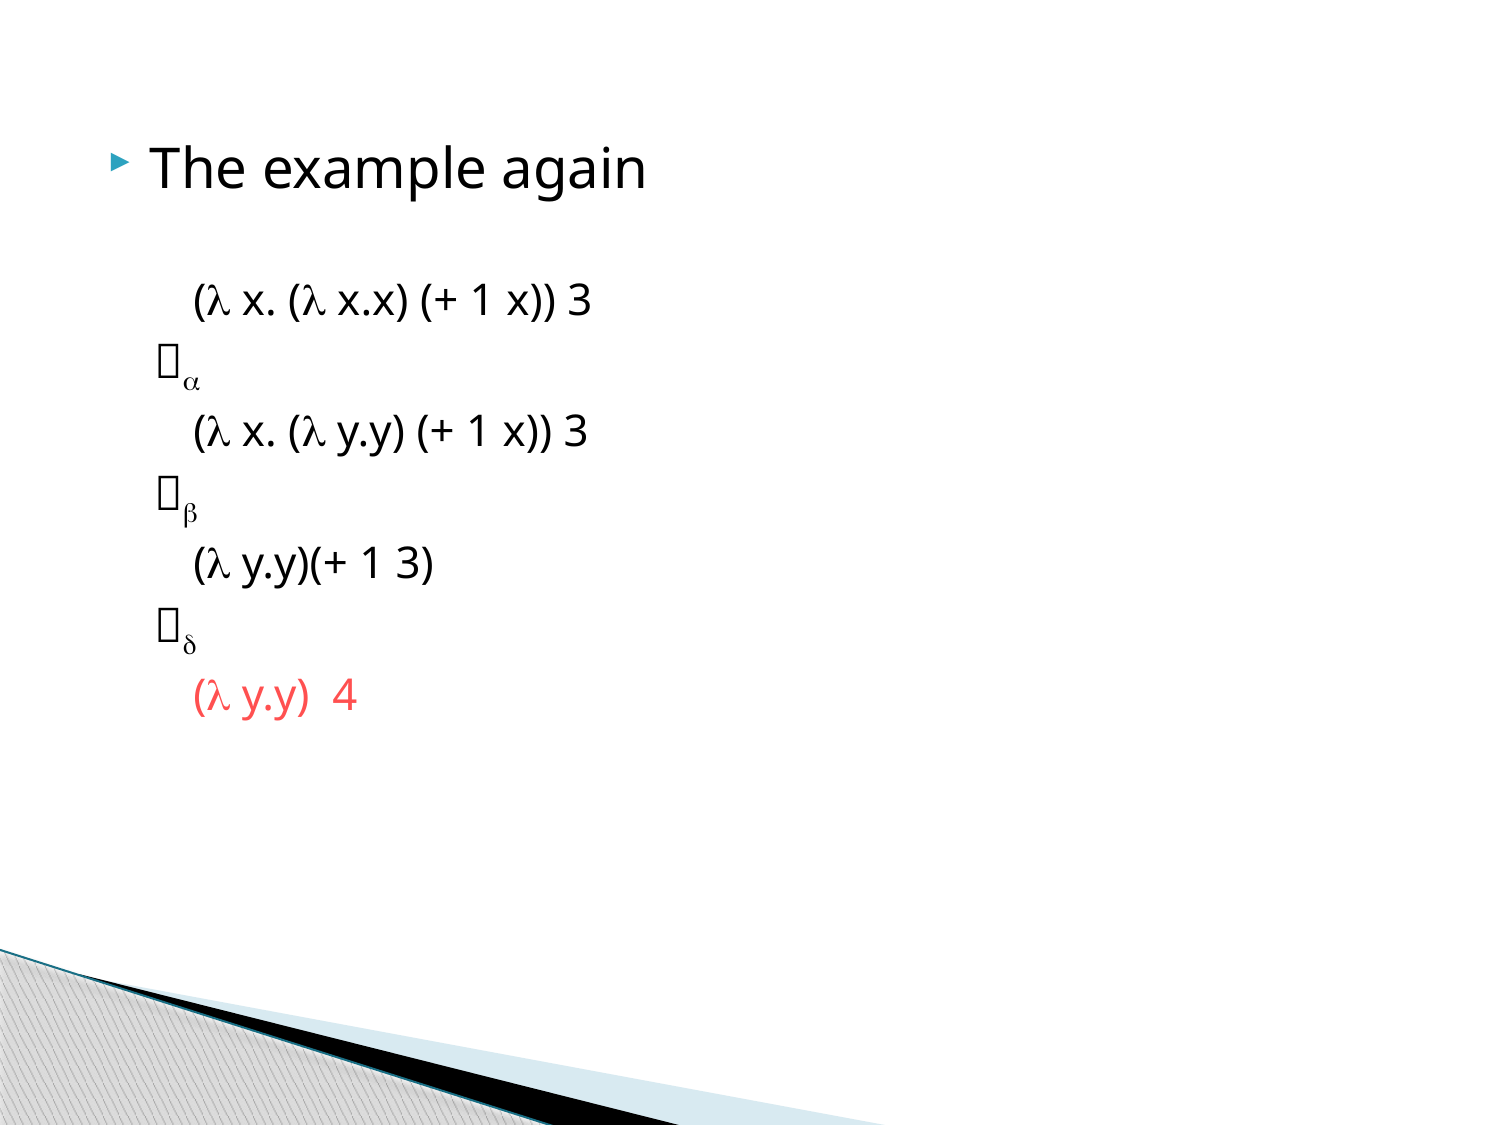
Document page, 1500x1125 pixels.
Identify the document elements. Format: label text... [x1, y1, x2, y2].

list The example again ( x. ( x.x) (+ 1 x)) 3  ( x. ( y.y) (+ 1 x)) 3  ( y.y)(+ 1 3)  ( y.y) 4 [75, 125, 1425, 1063]
